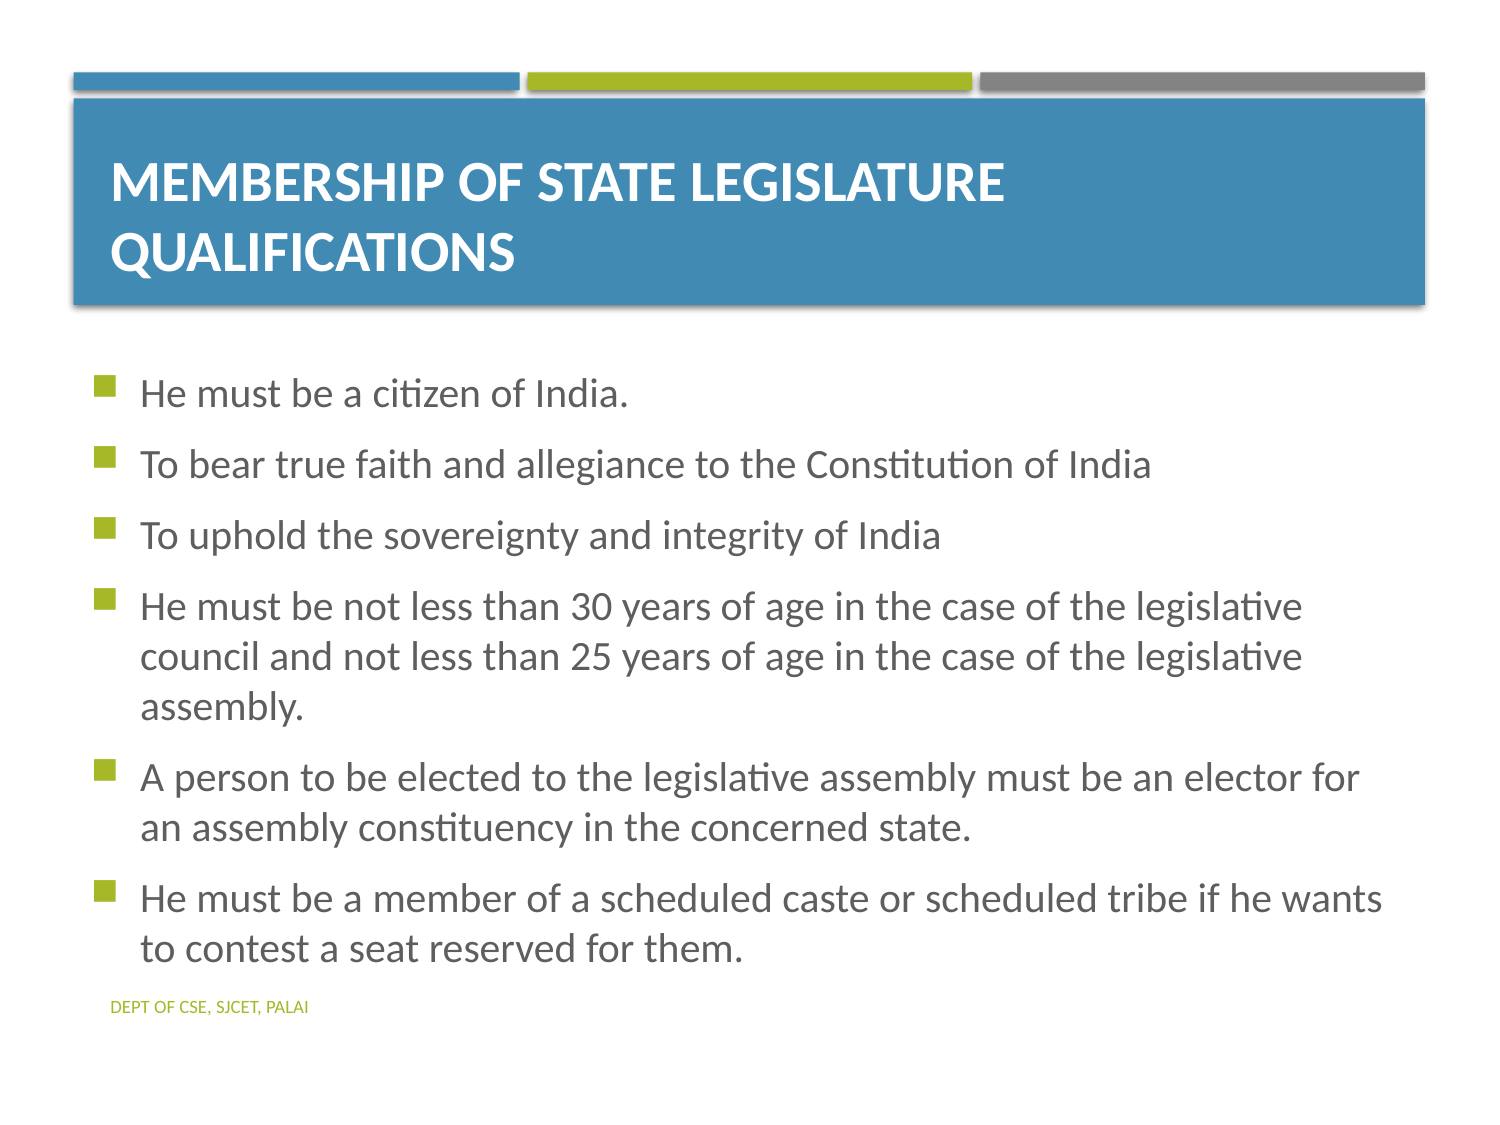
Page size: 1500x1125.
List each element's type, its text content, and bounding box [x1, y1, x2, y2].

list He must be a citizen of India. To bear true faith and allegiance to the Constitution of India To uphold the sovereignty and integrity of India He must be not less than 30 years of age in the case of the legislative council and not less than 25 years of age in the case of the legislative assembly. A person to be elected to the legislative assembly must be an elector for an assembly constituency in the concerned state. He must be a member of a scheduled caste or scheduled tribe if he wants to contest a seat reserved for them. [75, 262, 1425, 1075]
title MEMBERSHIP OF STATE LEGISLATURE Qualifications [95, 112, 1406, 262]
footer Dept of CSE, SJCET, Palai [95, 976, 895, 1037]
